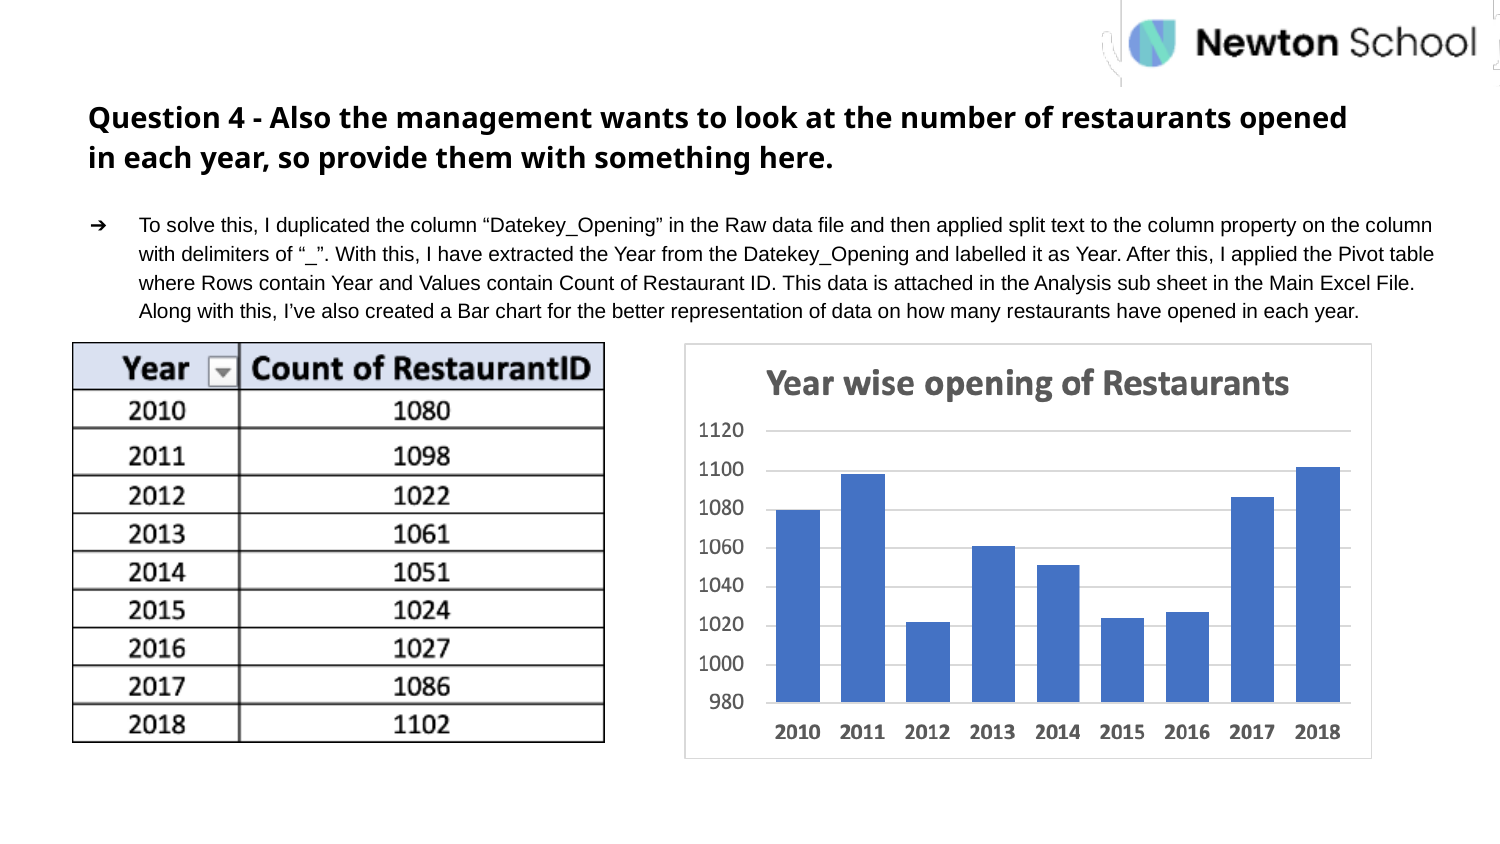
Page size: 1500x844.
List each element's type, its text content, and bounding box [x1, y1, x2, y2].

picture [72, 342, 605, 743]
picture [682, 342, 1372, 759]
text_box To solve this, I duplicated the column “Datekey_Opening” in the Raw data file and then applied split text to the column property on the column with delimiters of “_”. With this, I have extracted the Year from the Datekey_Opening and labelled it as Year. After this, I applied the Pivot table where Rows contain Year and Values contain Count of Restaurant ID. This data is attached in the Analysis sub sheet in the Main Excel File. Along with this, I’ve also created a Bar chart for the better representation of data on how many restaurants have opened in each year. [48, 193, 1467, 378]
text_box Question 4 - Also the management wants to look at the number of restaurants opened in each year, so provide them with something here. [72, 79, 1393, 189]
picture [1101, 0, 1500, 87]
